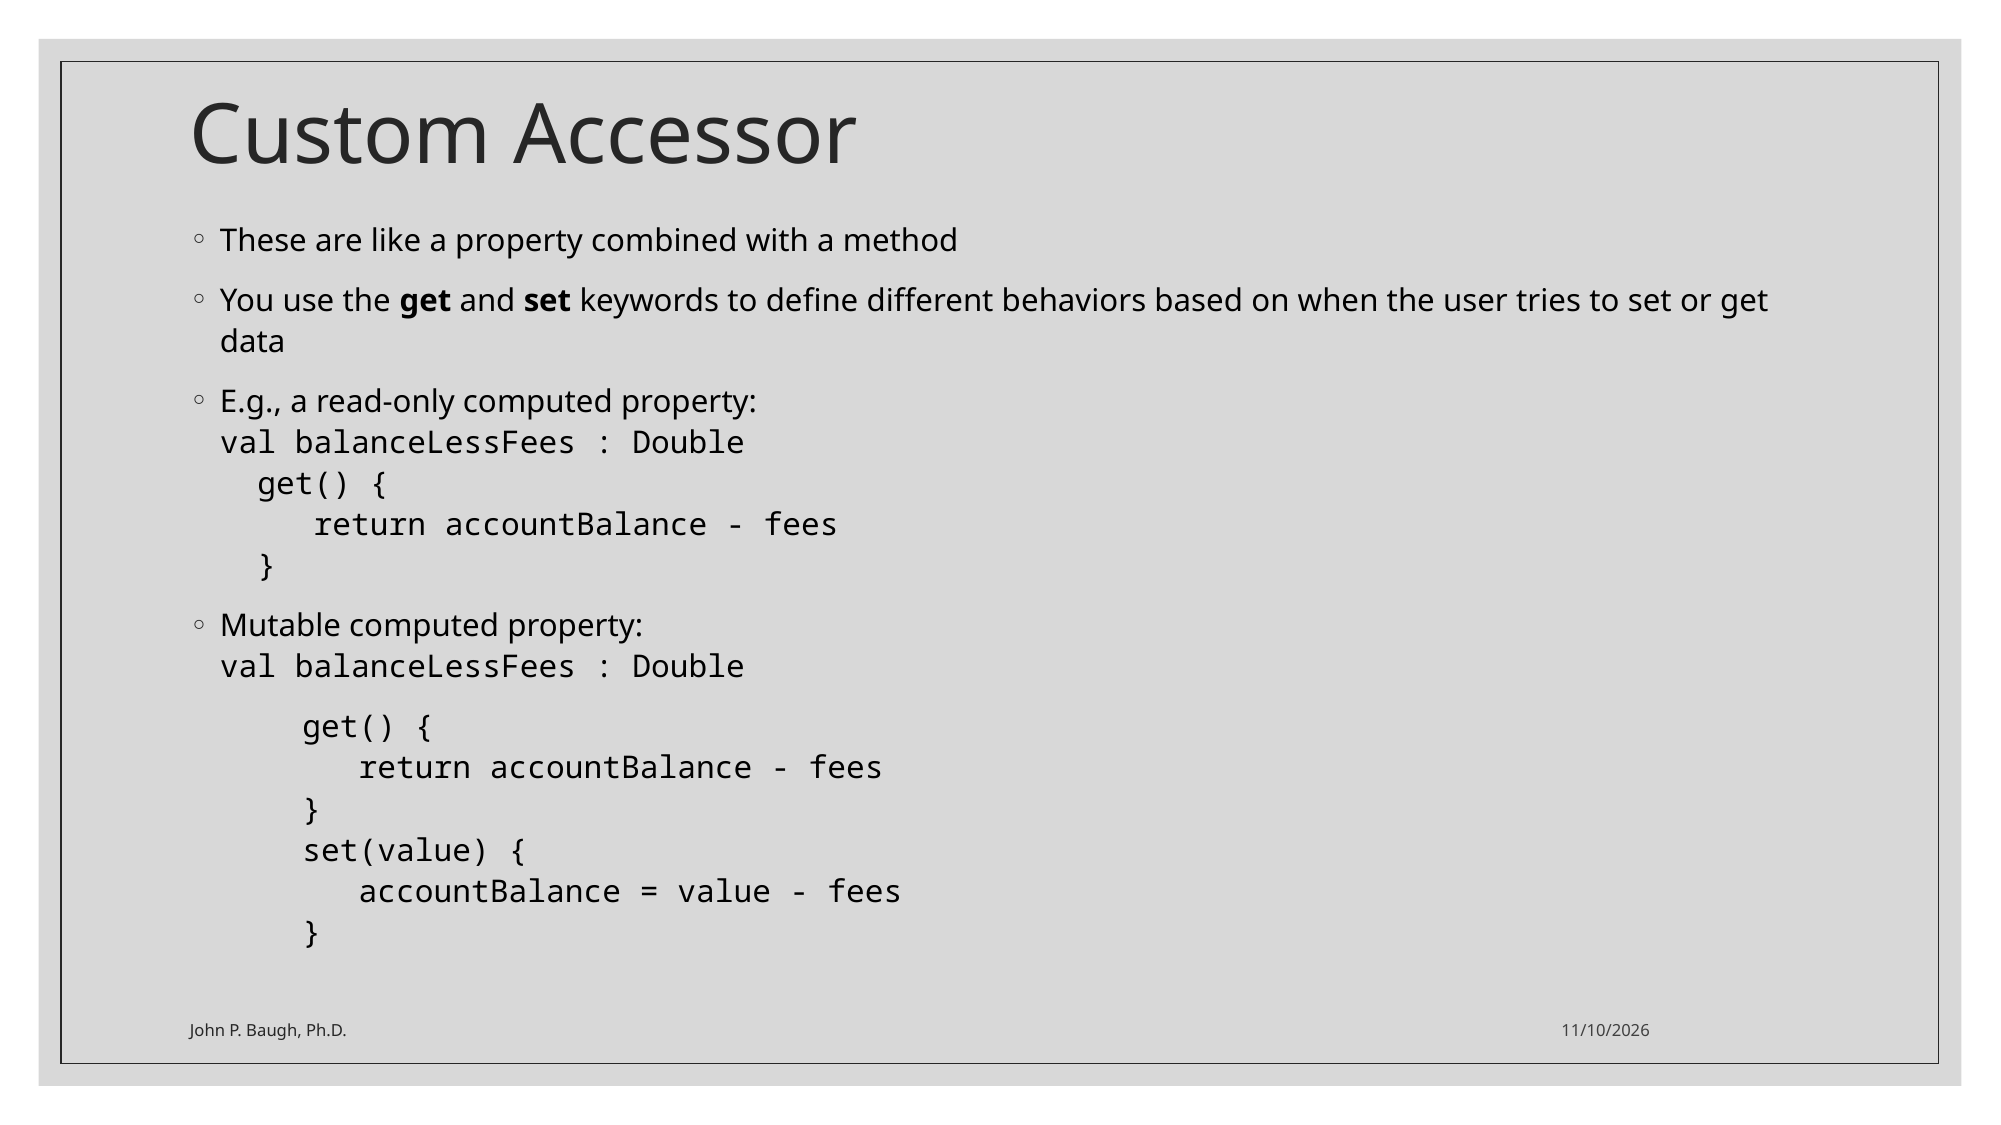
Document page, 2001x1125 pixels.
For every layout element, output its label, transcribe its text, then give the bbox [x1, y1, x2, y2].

list These are like a property combined with a method You use the get and set keywords to define different behaviors based on when the user tries to set or get data E.g., a read-only computed property: val balanceLessFees : Double get() { return accountBalance - fees } Mutable computed property: val balanceLessFees : Double get() { return accountBalance - fees } set(value) { accountBalance = value - fees } [174, 208, 1825, 977]
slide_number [1190, 990, 1665, 1050]
title Custom Accessor [174, 75, 1825, 198]
footer John P. Baugh, Ph.D. [174, 990, 1130, 1050]
